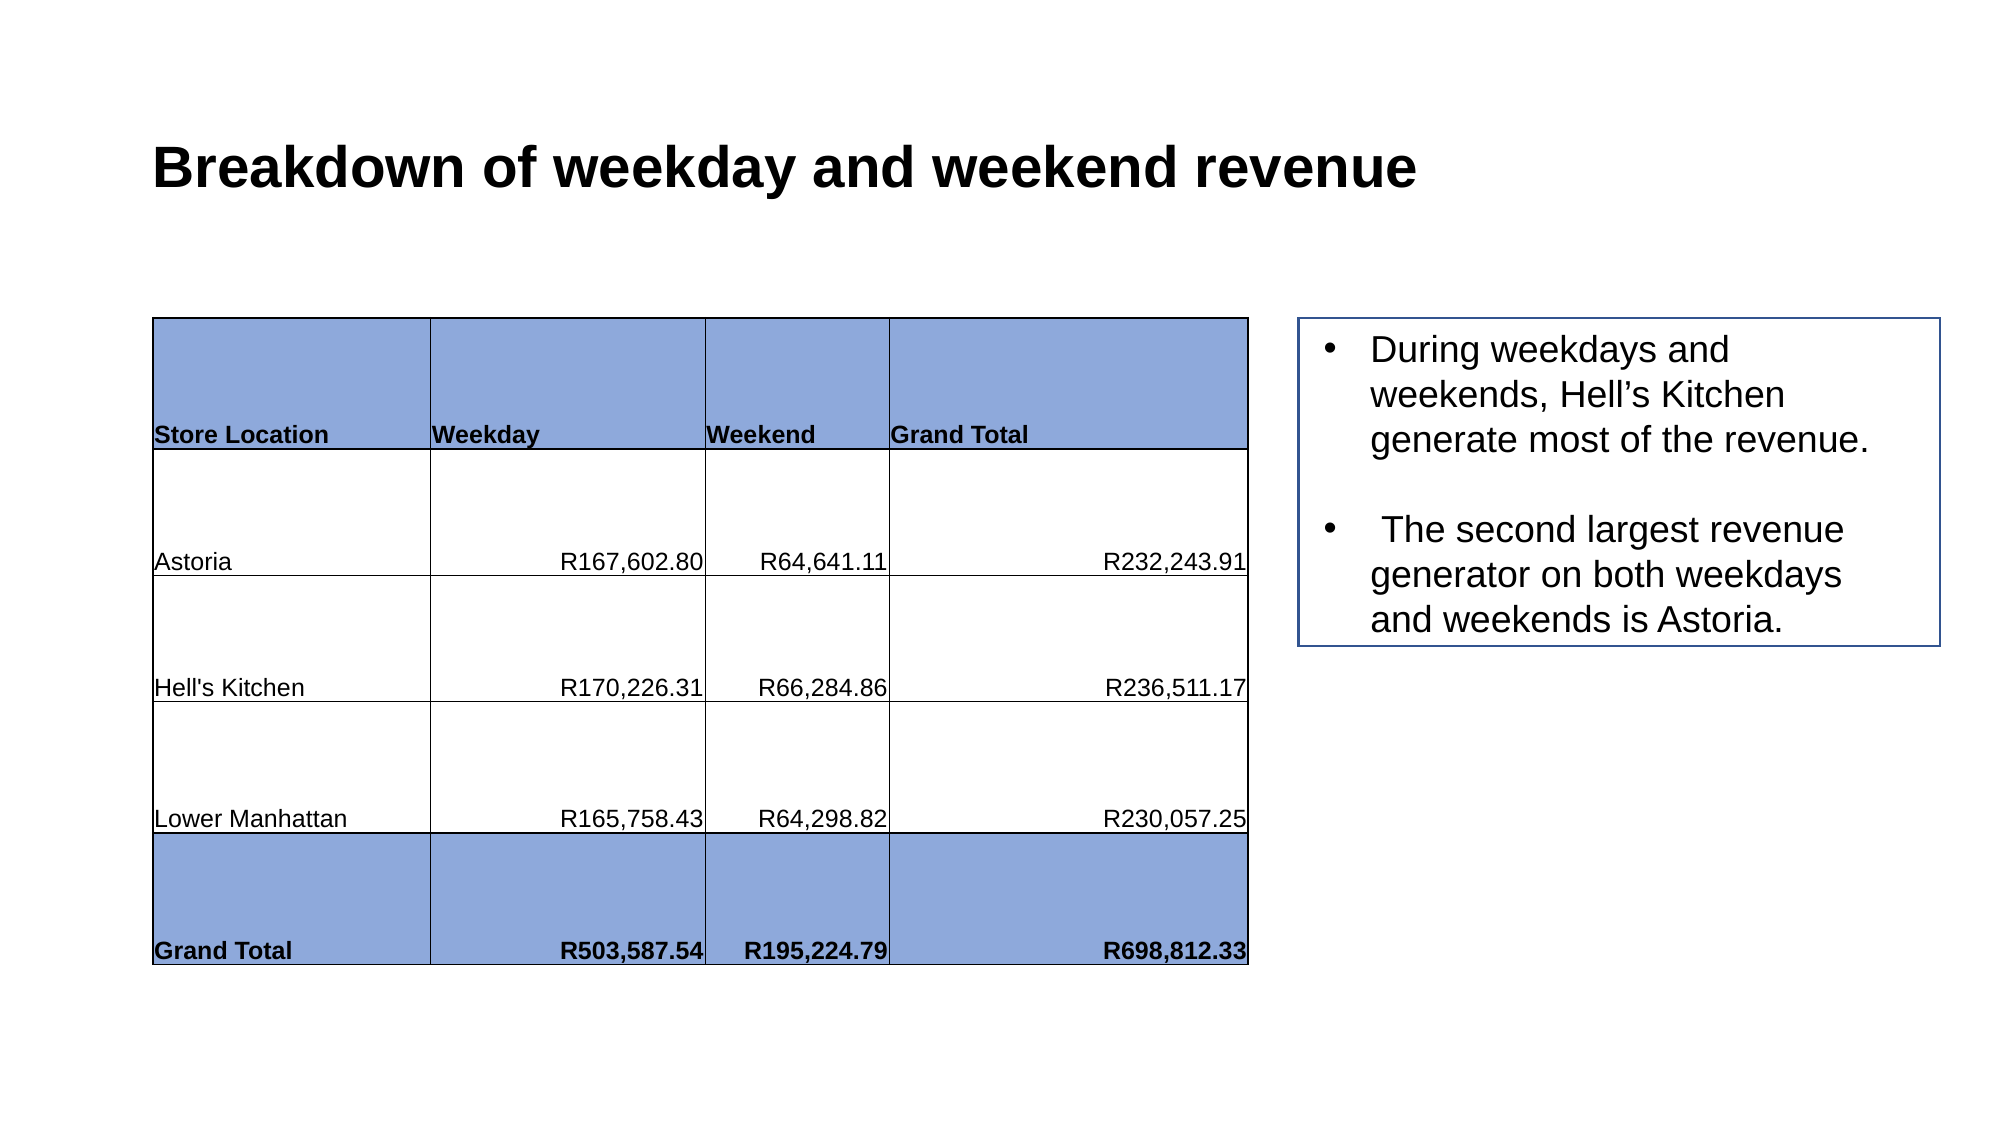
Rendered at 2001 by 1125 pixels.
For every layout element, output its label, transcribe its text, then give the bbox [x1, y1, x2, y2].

table_header Weekend [706, 319, 889, 448]
table_cell R232,243.91 [890, 450, 1247, 575]
table_cell Grand Total [154, 834, 430, 964]
table_cell R66,284.86 [706, 576, 889, 701]
table_cell R167,602.80 [431, 450, 705, 575]
table_cell R165,758.43 [431, 702, 705, 832]
table_cell Astoria [154, 450, 430, 575]
text_box [1297, 317, 1941, 647]
title Breakdown of weekday and weekend revenue [137, 59, 1863, 278]
table_cell R170,226.31 [431, 576, 705, 701]
table_cell R64,641.11 [706, 450, 889, 575]
table_cell R698,812.33 [890, 834, 1247, 964]
table_cell R195,224.79 [706, 834, 889, 964]
table_cell R64,298.82 [706, 702, 889, 832]
table_header Weekday [431, 319, 705, 448]
table_cell R230,057.25 [890, 702, 1247, 832]
table_cell R236,511.17 [890, 576, 1247, 701]
table_cell R503,587.54 [431, 834, 705, 964]
table_cell Lower Manhattan [154, 702, 430, 832]
table_header Grand Total [890, 319, 1247, 448]
table_header Store Location [154, 319, 430, 448]
table_cell Hell's Kitchen [154, 576, 430, 701]
